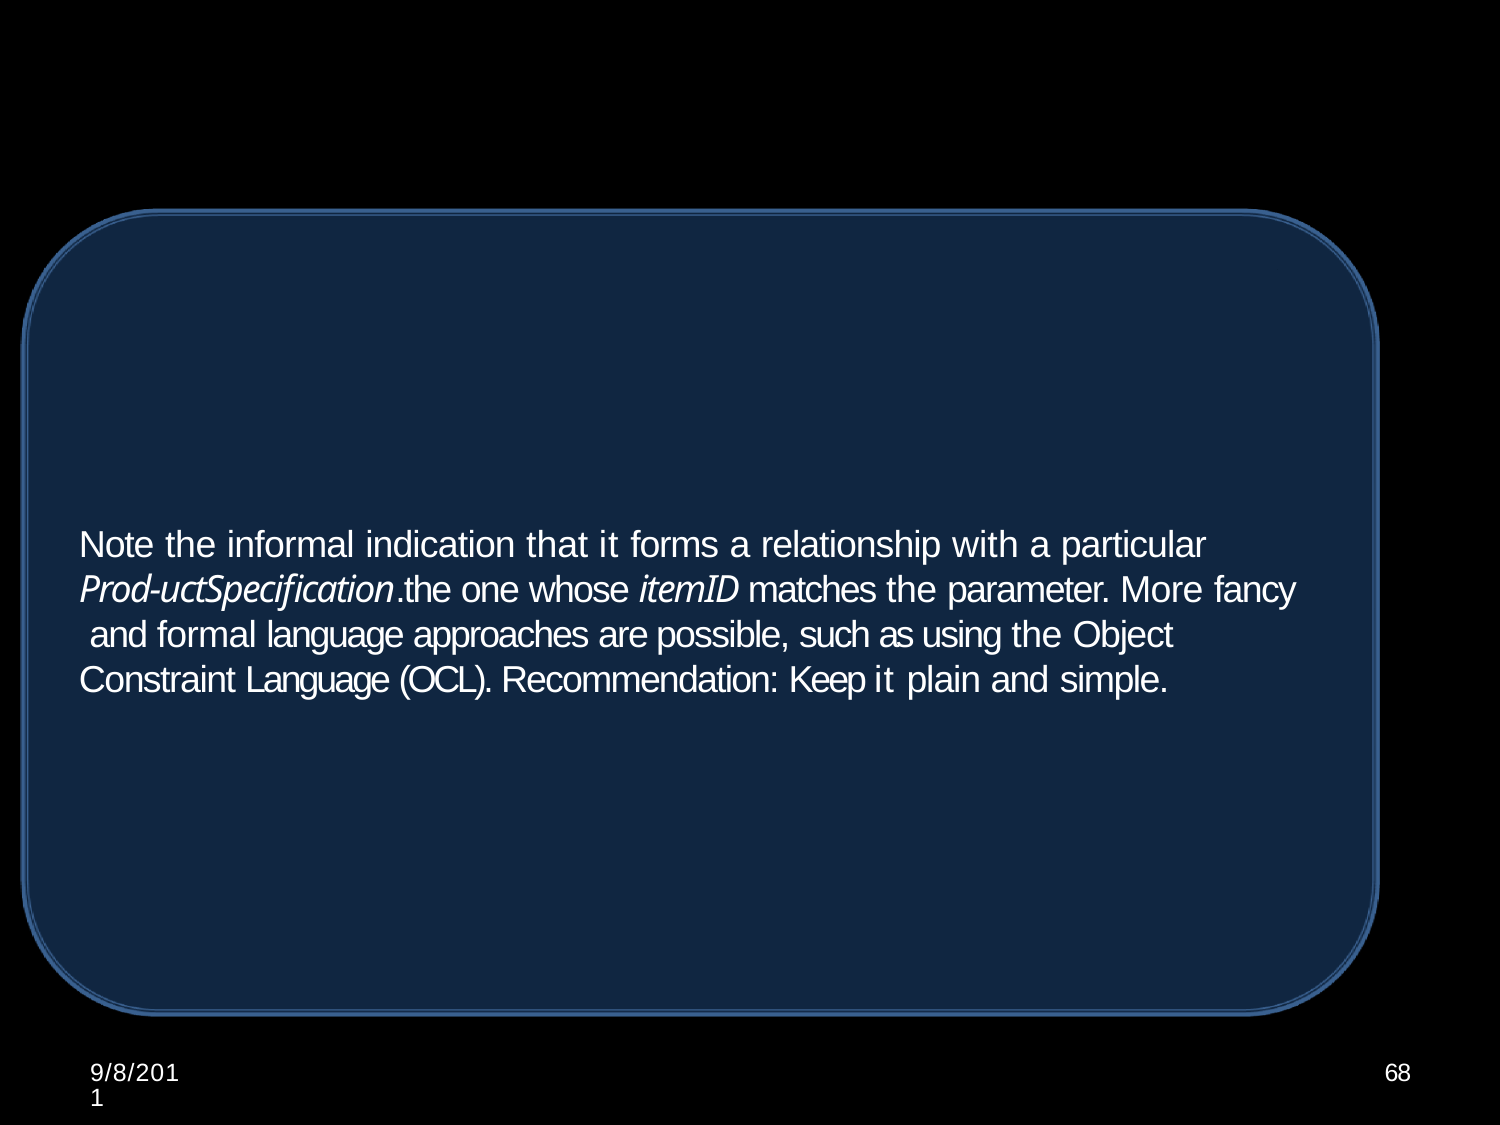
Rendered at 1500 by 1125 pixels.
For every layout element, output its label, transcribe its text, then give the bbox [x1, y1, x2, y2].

text_box Note the informal indication that it forms a relationship with a particular Prod-uctSpecification.the one whose itemID matches the parameter. More fancy and formal language approaches are possible, such as using the Object Constraint Language (OCL). Recommendation: Keep it plain and simple. [76, 518, 1301, 701]
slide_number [87, 1060, 188, 1125]
text_box [10, 206, 1389, 1034]
slide_number 68 [1380, 1060, 1415, 1125]
